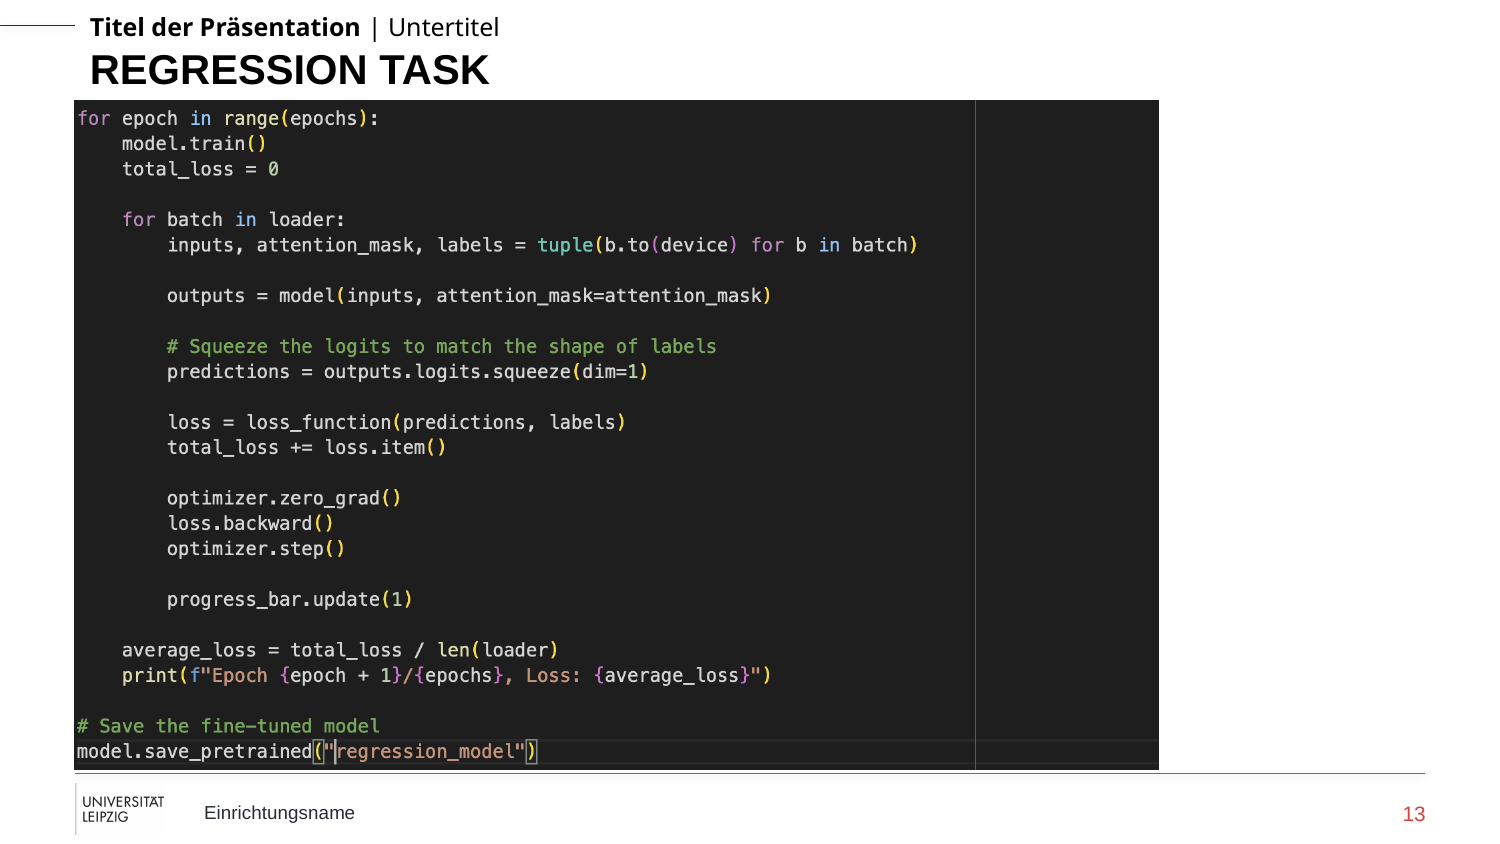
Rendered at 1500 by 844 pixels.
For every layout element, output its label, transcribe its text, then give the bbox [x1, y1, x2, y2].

slide_number 13 [1303, 800, 1426, 834]
title REGRESSION TASK [75, 0, 1426, 101]
picture [73, 100, 1159, 770]
picture [75, 782, 165, 836]
